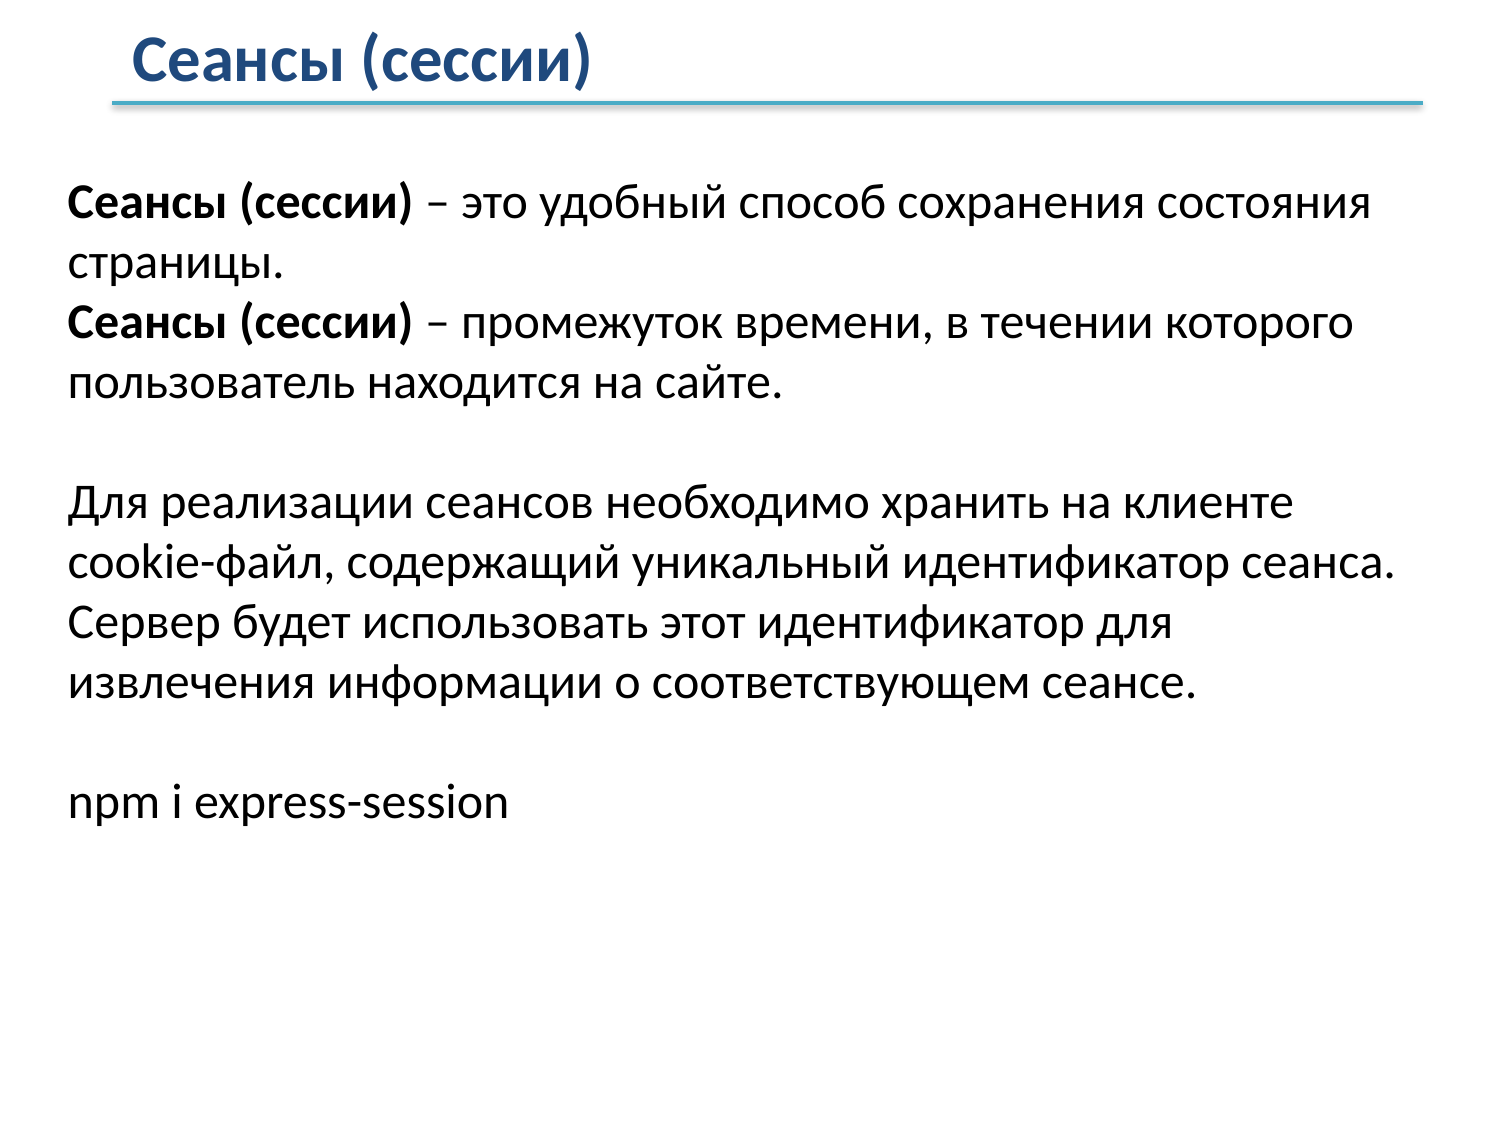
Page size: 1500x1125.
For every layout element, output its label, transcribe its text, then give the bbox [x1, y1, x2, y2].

text_box Сеансы (сессии) [117, 7, 609, 99]
text_box Сеансы (сессии) – это удобный способ сохранения состояния страницы. Сеансы (сессии) – промежуток времени, в течении которого пользователь находится на сайте. Для реализации сеансов необходимо хранить на клиенте cookie-файл, содержащий уникальный идентификатор сеанса. Сервер будет использовать этот идентификатор для извлечения информации о соответствующем сеансе. npm i express-session [53, 160, 1447, 896]
